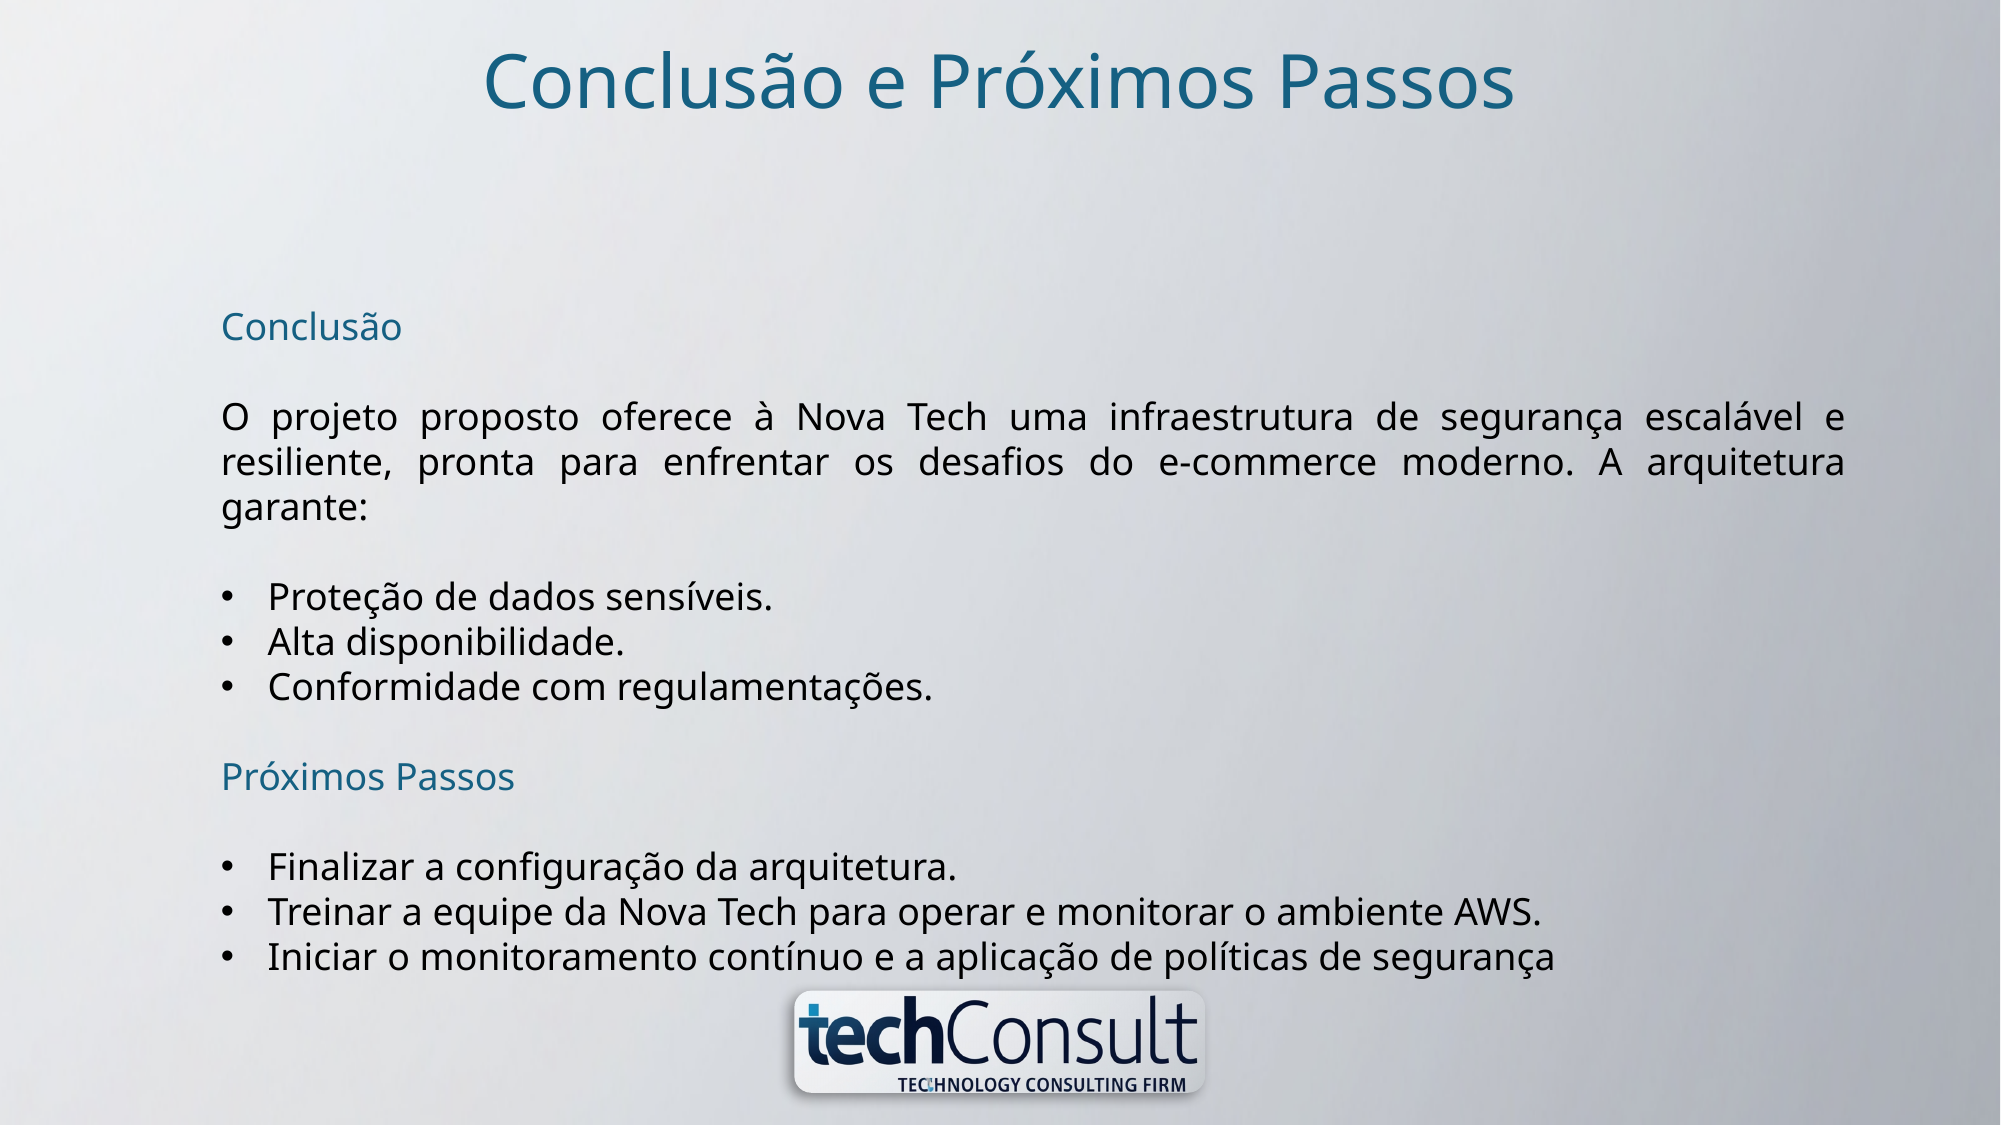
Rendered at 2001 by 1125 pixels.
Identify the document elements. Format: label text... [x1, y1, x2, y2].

text_box Conclusão e Próximos Passos [347, 25, 1653, 131]
picture [793, 990, 1206, 1094]
text_box Conclusão O projeto proposto oferece à Nova Tech uma infraestrutura de segurança escalável e resiliente, pronta para enfrentar os desafios do e-commerce moderno. A arquitetura garante: Proteção de dados sensíveis. Alta disponibilidade. Conformidade com regulamentações. Próximos Passos Finalizar a configuração da arquitetura. Treinar a equipe da Nova Tech para operar e monitorar o ambiente AWS. Iniciar o monitoramento contínuo e a aplicação de políticas de segurança [205, 295, 1863, 1031]
text_box [0, 0, 2000, 1125]
